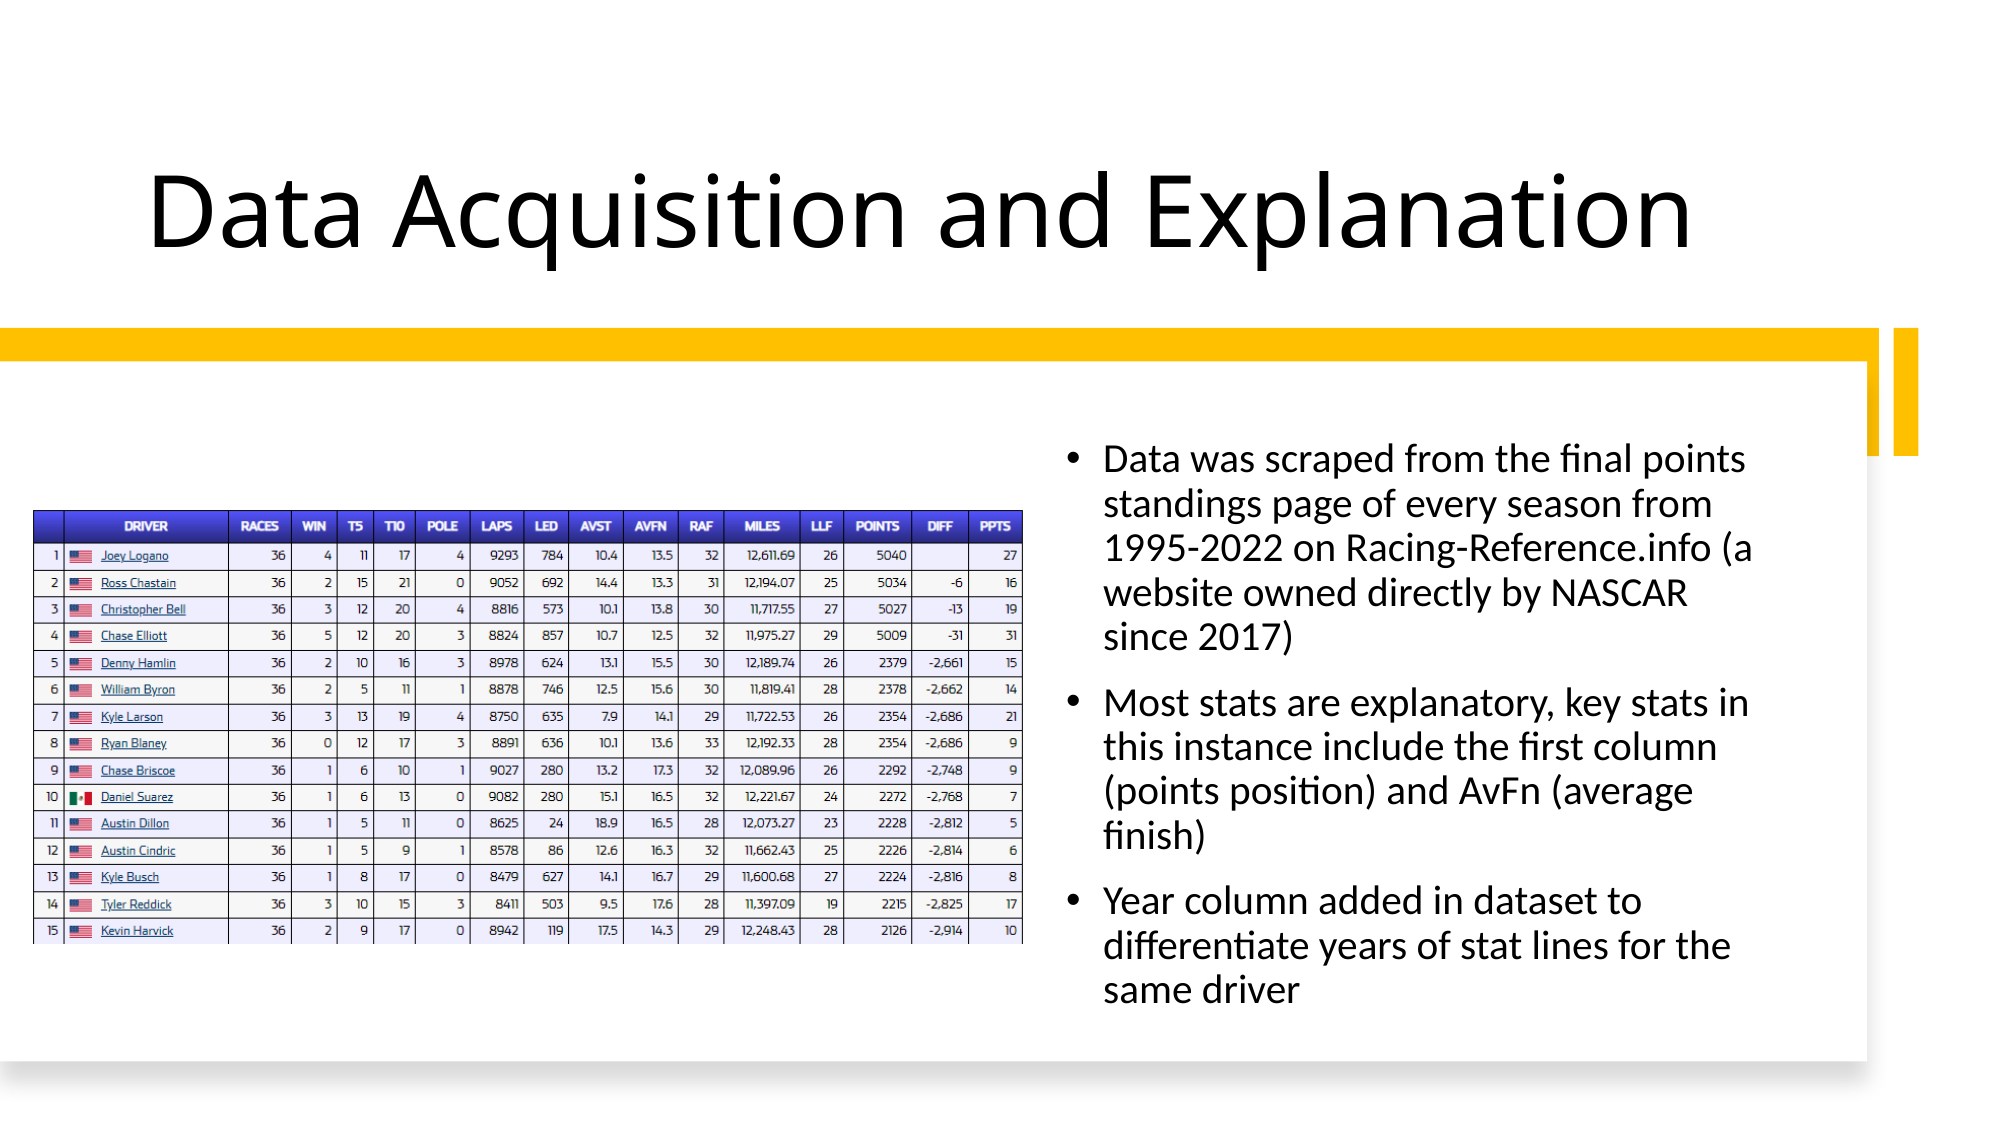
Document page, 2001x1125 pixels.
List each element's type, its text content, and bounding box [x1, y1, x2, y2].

text_box [0, 327, 1880, 404]
text_box [1893, 327, 1919, 457]
list Data was scraped from the final points standings page of every season from 1995-2022 on Racing-Reference.info (a website owned directly by NASCAR since 2017) Most stats are explanatory, key stats in this instance include the first column (points position) and AvFn (average finish) Year column added in dataset to differentiate years of stat lines for the same driver [1050, 426, 1795, 1024]
text_box [0, 360, 1868, 1062]
title Data Acquisition and Explanation [130, 63, 1795, 277]
text_box [0, 0, 2000, 1125]
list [28, 505, 1031, 945]
